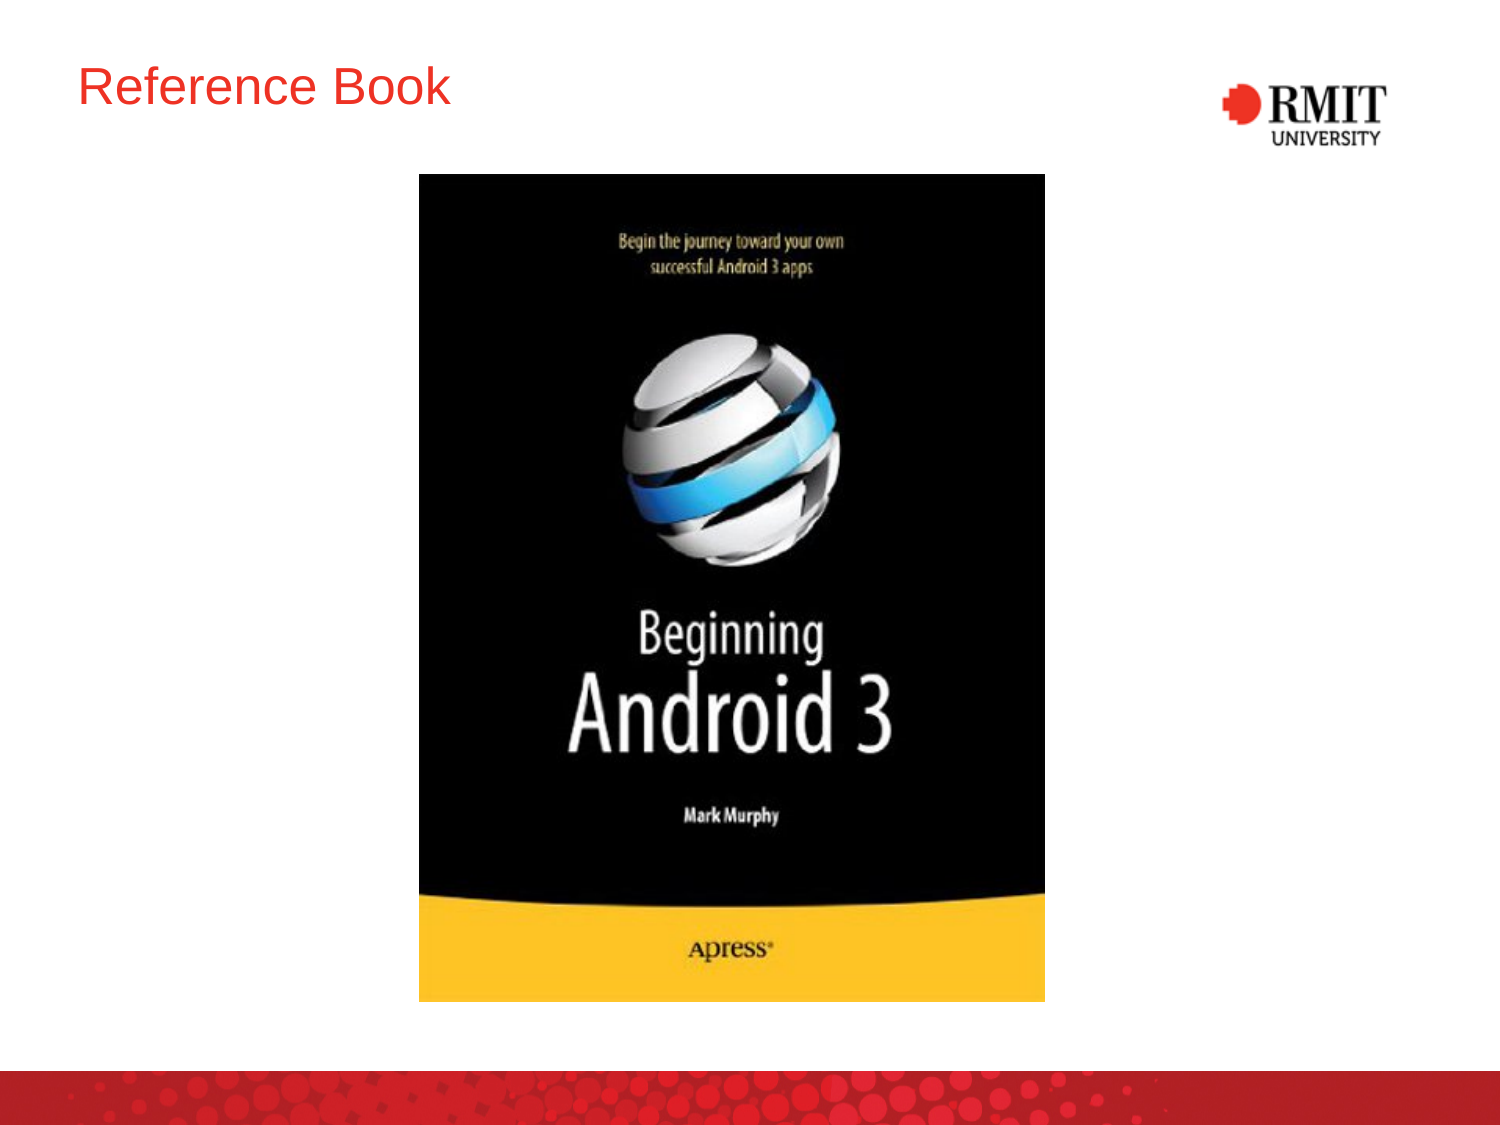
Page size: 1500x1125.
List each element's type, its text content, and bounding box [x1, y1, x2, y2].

picture [0, 1071, 1500, 1125]
title Reference Book [62, 45, 1413, 197]
picture [418, 174, 1045, 1002]
